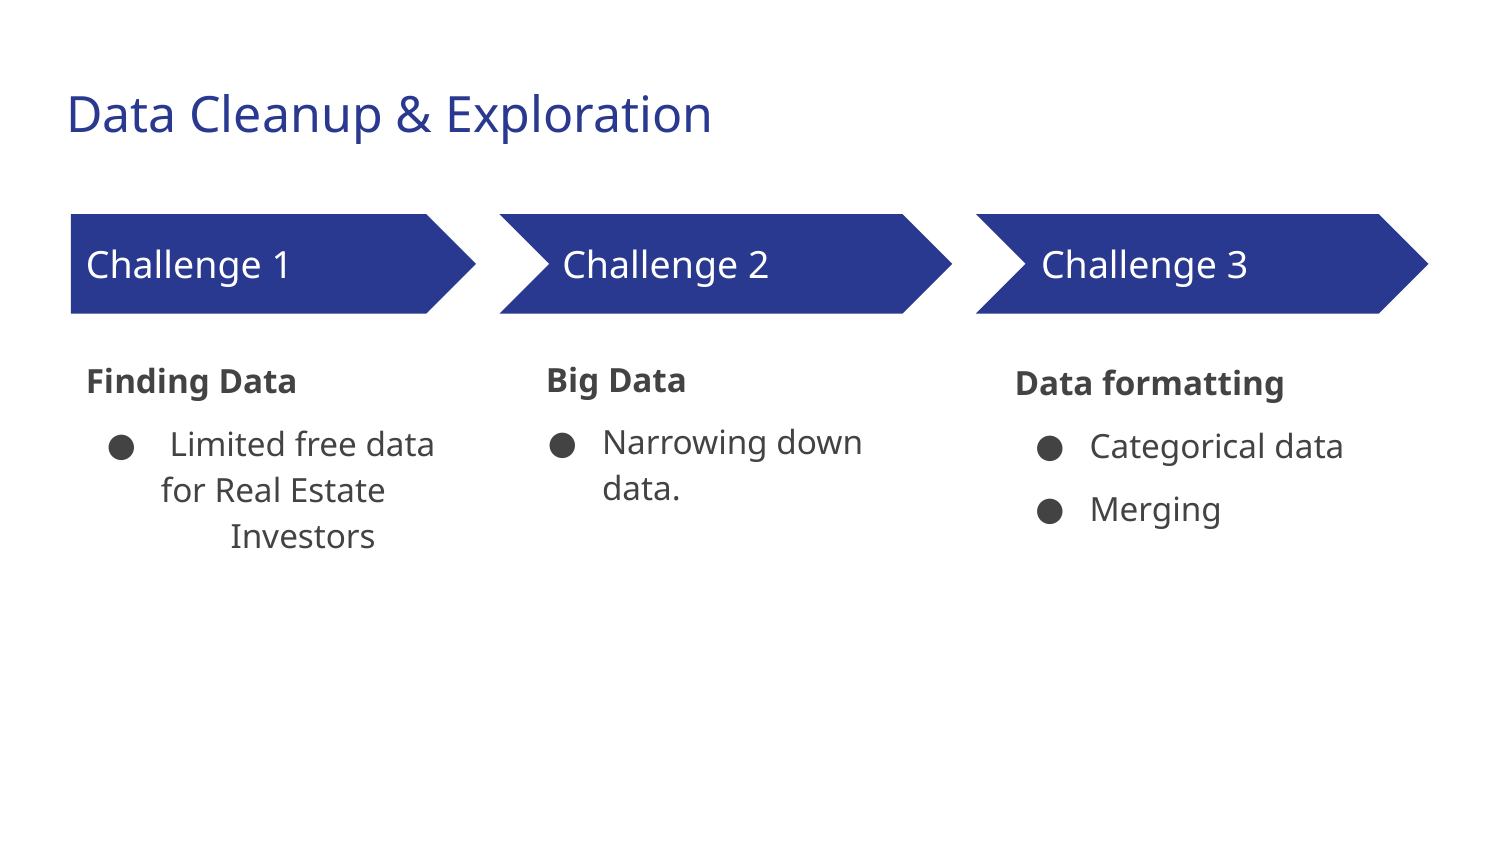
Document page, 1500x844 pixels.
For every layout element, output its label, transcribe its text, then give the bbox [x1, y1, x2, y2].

list Finding Data Limited free data for Real Estate Investors [70, 339, 477, 775]
text_box [70, 214, 476, 314]
list Challenge 1 [70, 238, 442, 290]
list Challenge 2 [547, 238, 918, 290]
text_box [499, 214, 953, 314]
text_box [975, 214, 1429, 314]
list Challenge 3 [1025, 238, 1397, 290]
list Data formatting Categorical data Merging [999, 341, 1405, 777]
title Data Cleanup & Exploration [51, 67, 1449, 167]
list Big Data Narrowing down data. [512, 337, 918, 773]
